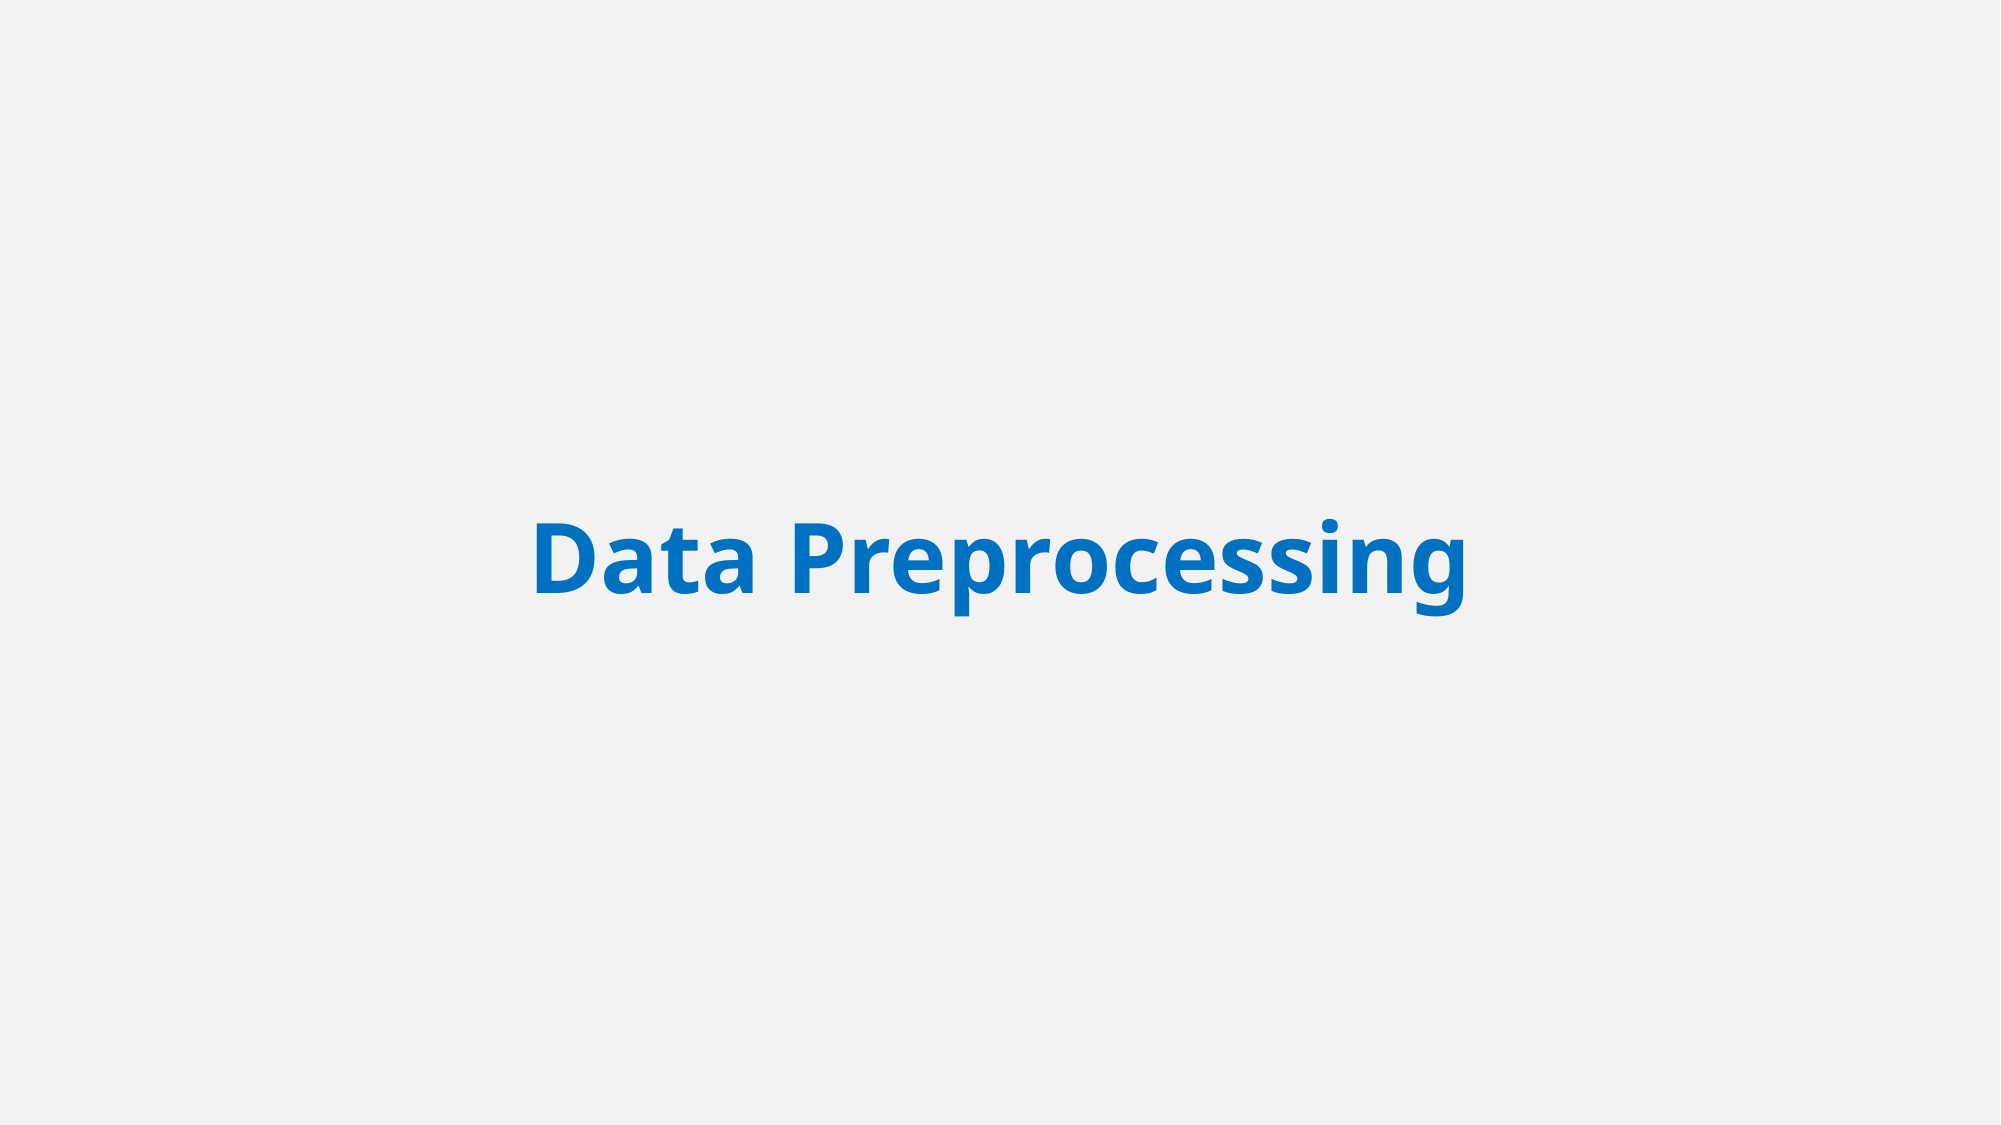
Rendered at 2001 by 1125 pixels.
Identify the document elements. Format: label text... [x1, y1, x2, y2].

title Data Preprocessing [503, 453, 1497, 672]
